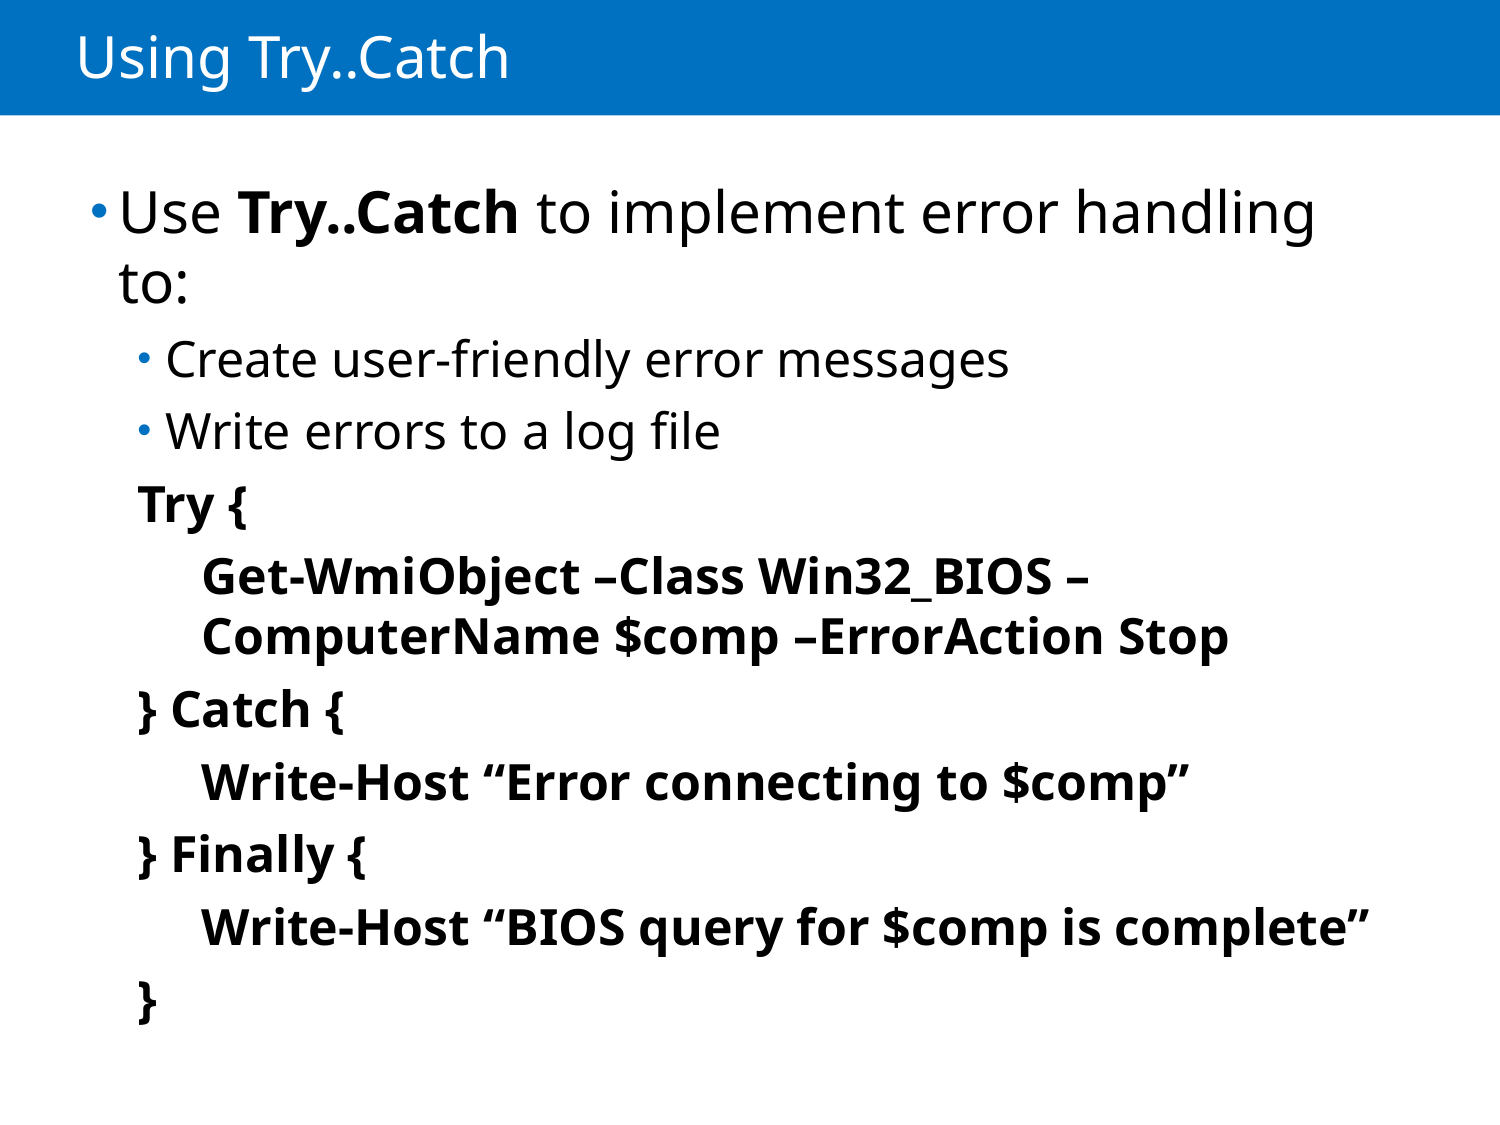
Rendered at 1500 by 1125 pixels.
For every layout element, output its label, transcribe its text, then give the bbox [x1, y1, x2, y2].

text_box Use Try..Catch to implement error handling to: Create user-friendly error messages Write errors to a log file Try { Get-WmiObject –Class Win32_BIOS –ComputerName $comp –ErrorAction Stop } Catch { Write-Host “Error connecting to $comp” } Finally { Write-Host “BIOS query for $comp is complete” } [75, 167, 1408, 1012]
title Using Try..Catch [75, 0, 1351, 122]
